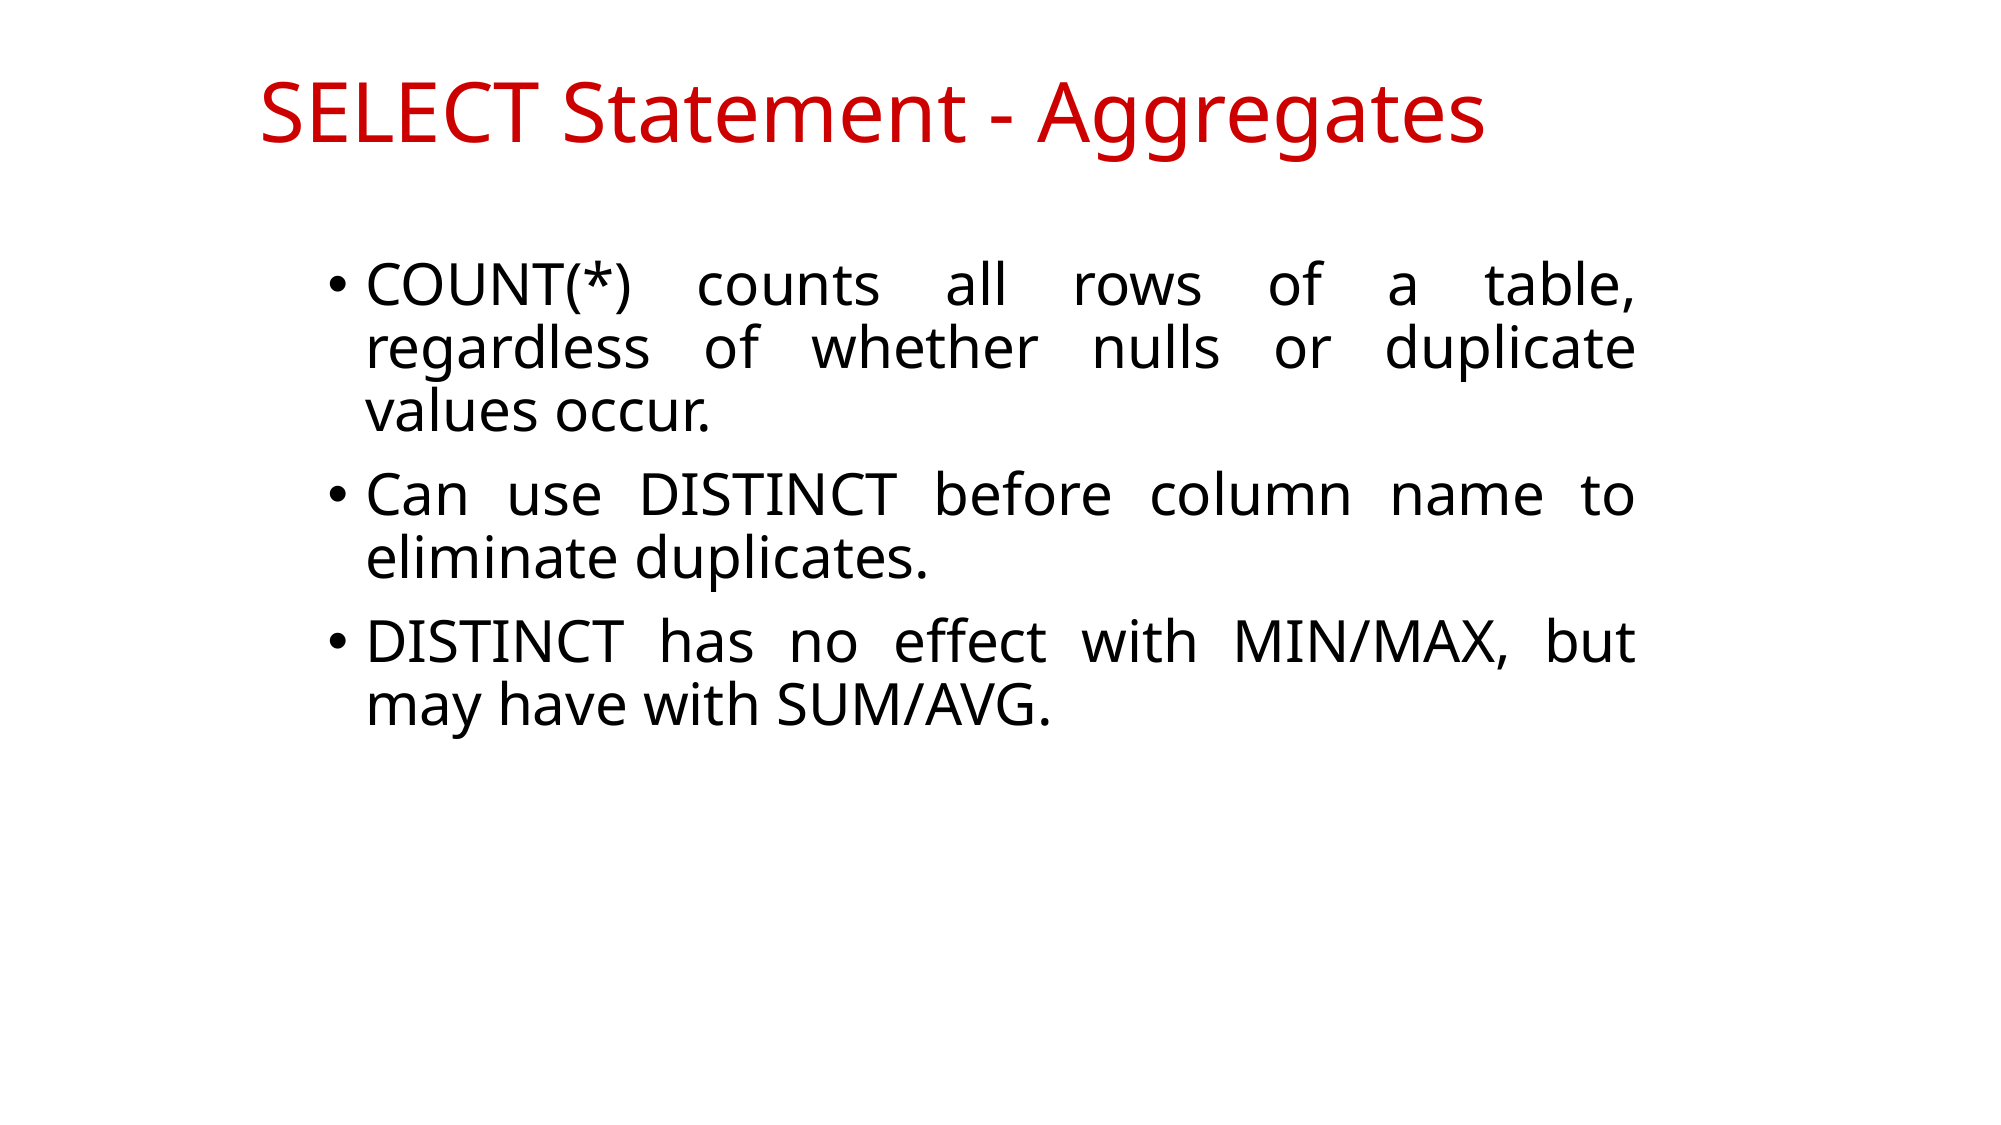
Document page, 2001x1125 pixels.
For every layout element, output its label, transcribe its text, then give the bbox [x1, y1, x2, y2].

title SELECT Statement - Aggregates [244, 70, 1620, 162]
list COUNT(*) counts all rows of a table, regardless of whether nulls or duplicate values occur. Can use DISTINCT before column name to eliminate duplicates. DISTINCT has no effect with MIN/MAX, but may have with SUM/AVG. [312, 247, 1653, 923]
